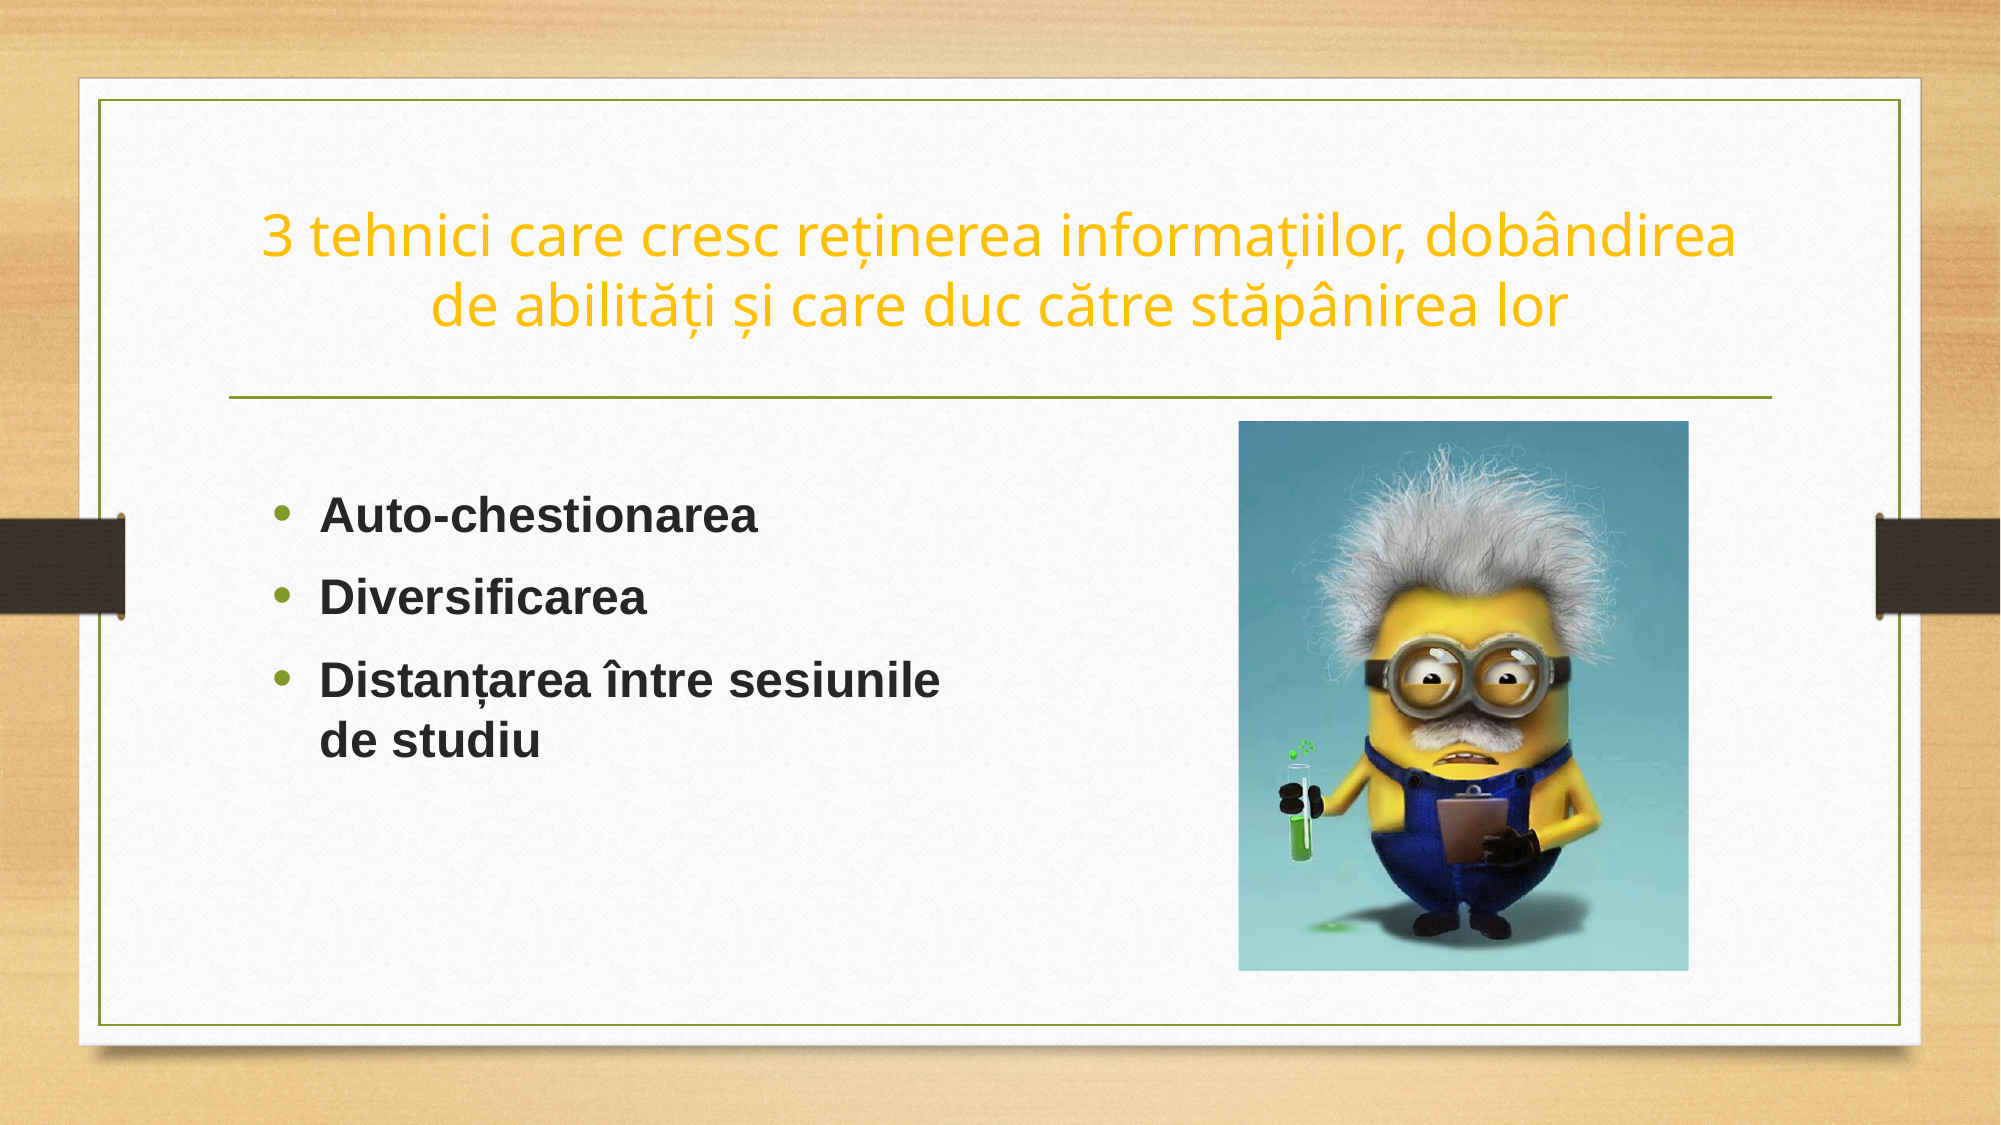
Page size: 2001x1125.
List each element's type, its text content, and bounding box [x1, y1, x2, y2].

list Auto-chestionarea Diversificarea Distanțarea între sesiunile de studiu [257, 474, 1020, 844]
title 3 tehnici care cresc reținerea informațiilor, dobândirea de abilități și care duc către stăpânirea lor [212, 161, 1788, 375]
picture [0, 0, 2001, 1125]
